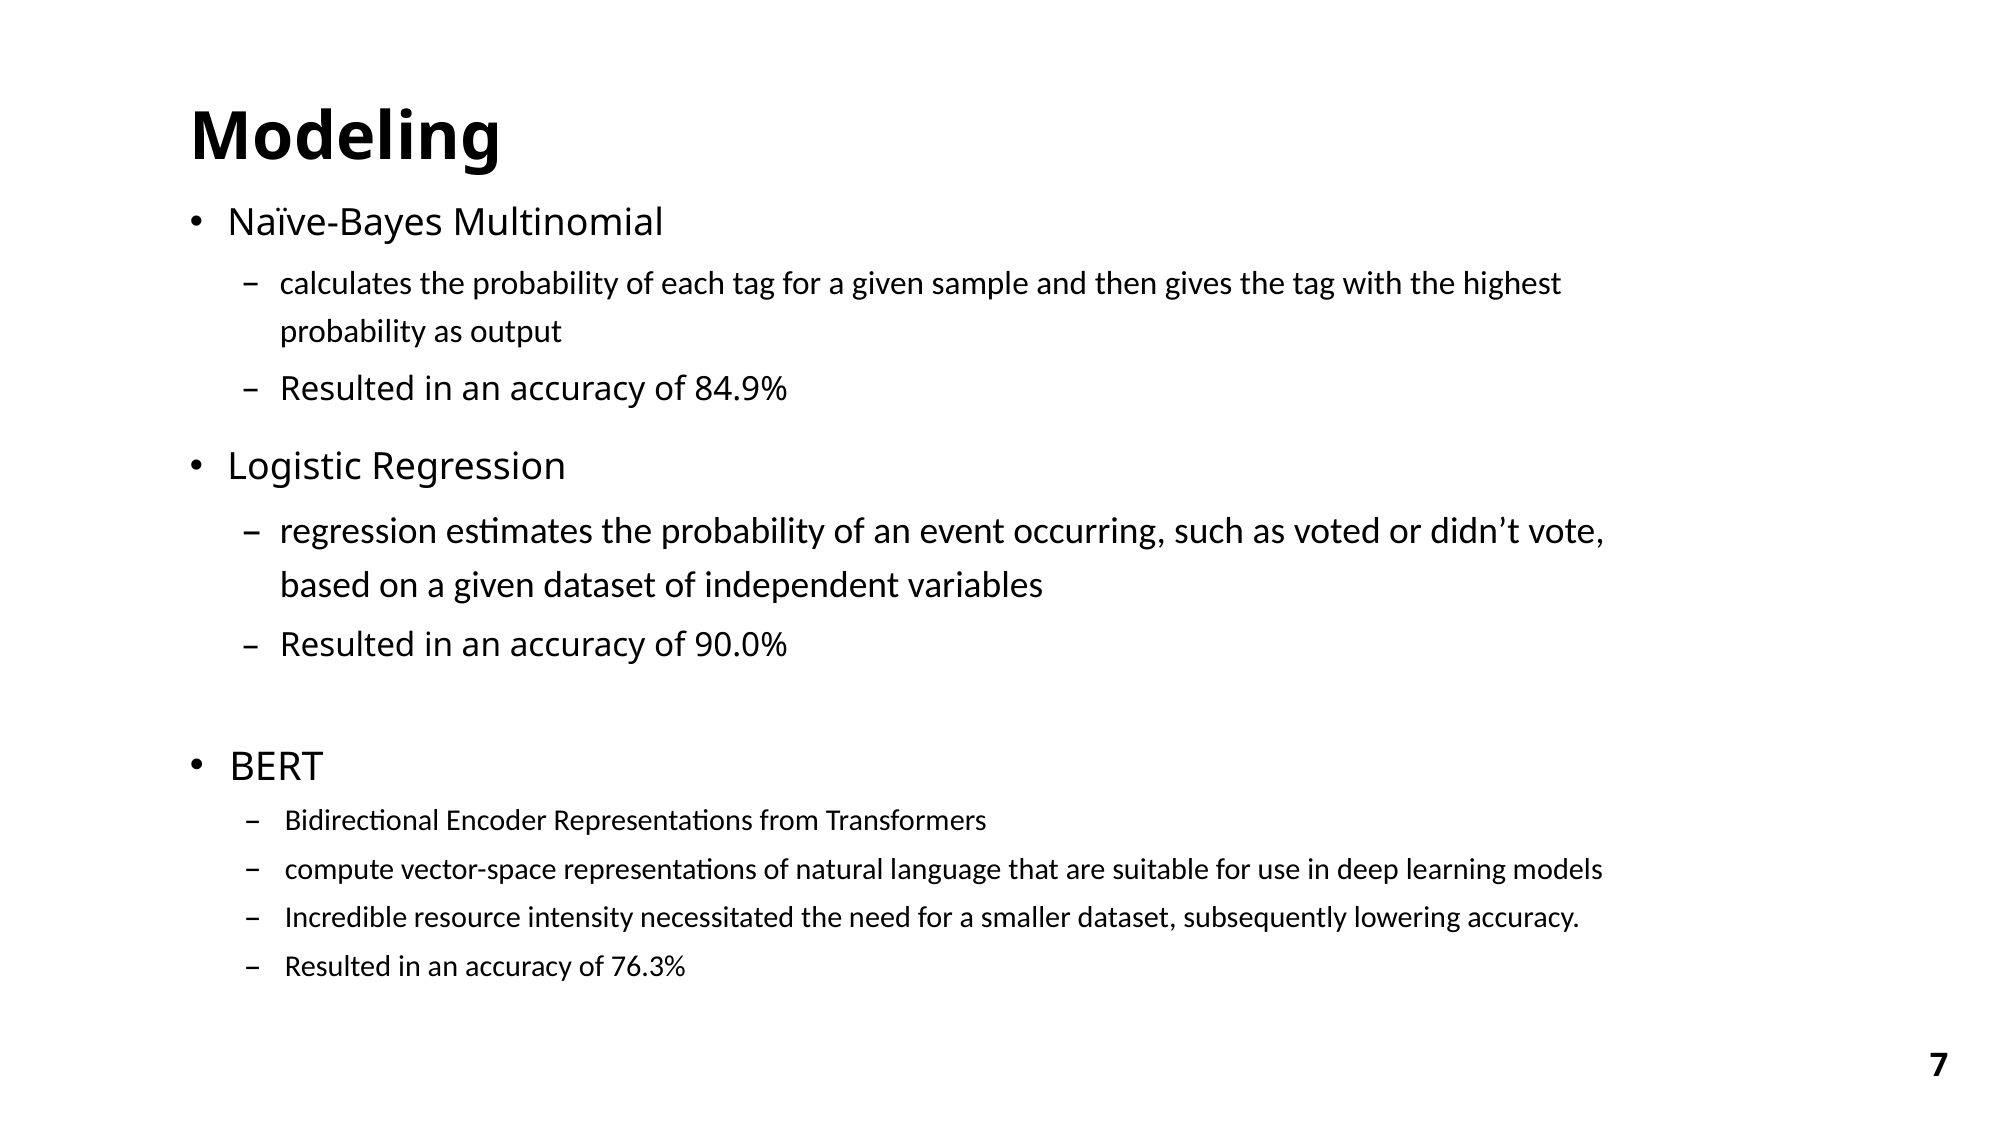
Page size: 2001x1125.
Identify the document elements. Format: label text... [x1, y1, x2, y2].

text_box BERT Bidirectional Encoder Representations from Transformers compute vector-space representations of natural language that are suitable for use in deep learning models Incredible resource intensity necessitated the need for a smaller dataset, subsequently lowering accuracy. Resulted in an accuracy of 76.3% [174, 723, 1633, 1022]
slide_number 7 [1862, 1036, 1964, 1097]
text_box Logistic Regression regression estimates the probability of an event occurring, such as voted or didn’t vote, based on a given dataset of independent variables Resulted in an accuracy of 90.0% [174, 425, 1633, 700]
list Naïve-Bayes Multinomial calculates the probability of each tag for a given sample and then gives the tag with the highest probability as output Resulted in an accuracy of 84.9% [174, 181, 1633, 425]
title Modeling [174, 24, 1633, 181]
